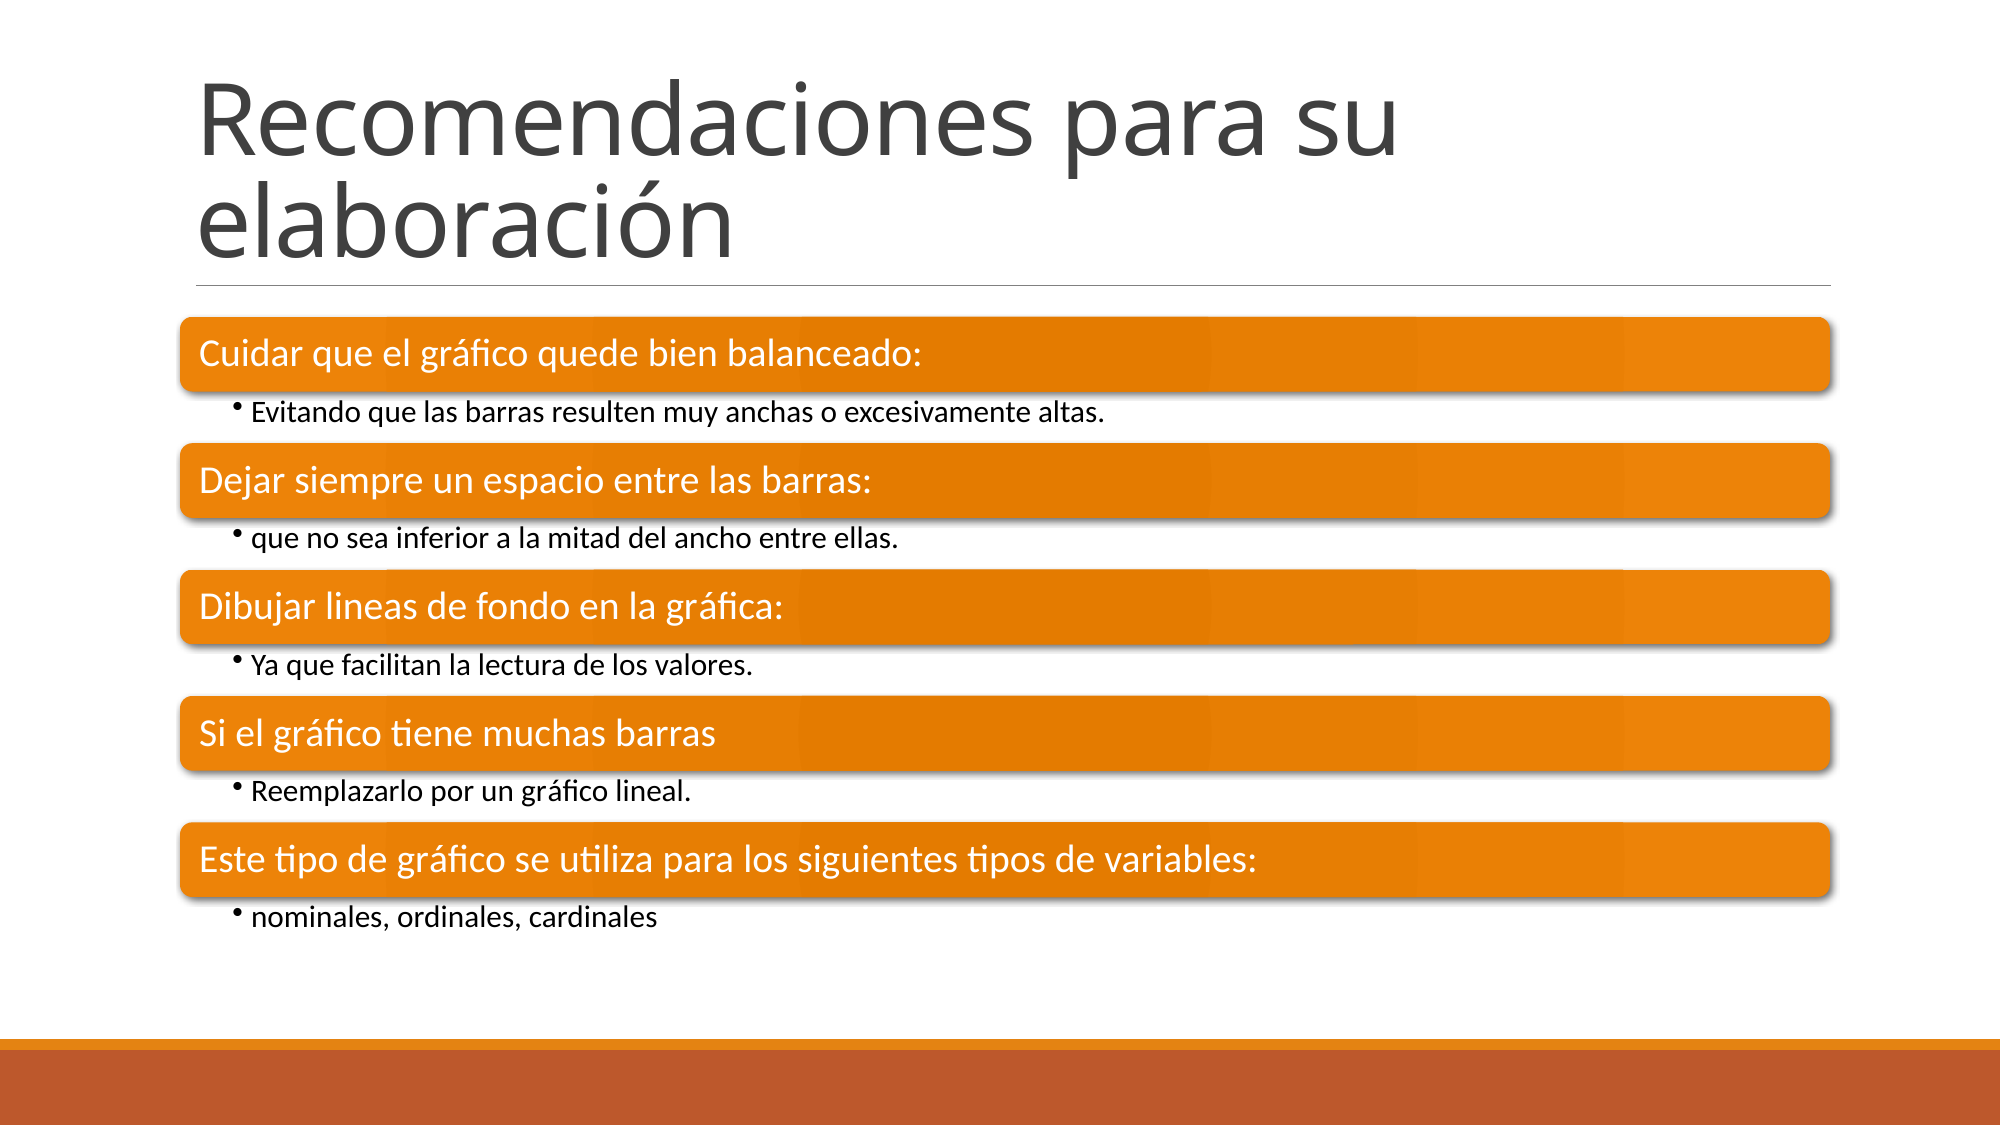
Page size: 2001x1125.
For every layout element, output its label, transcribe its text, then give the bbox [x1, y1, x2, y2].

title Recomendaciones para su elaboración [180, 47, 1830, 285]
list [179, 302, 1831, 964]
